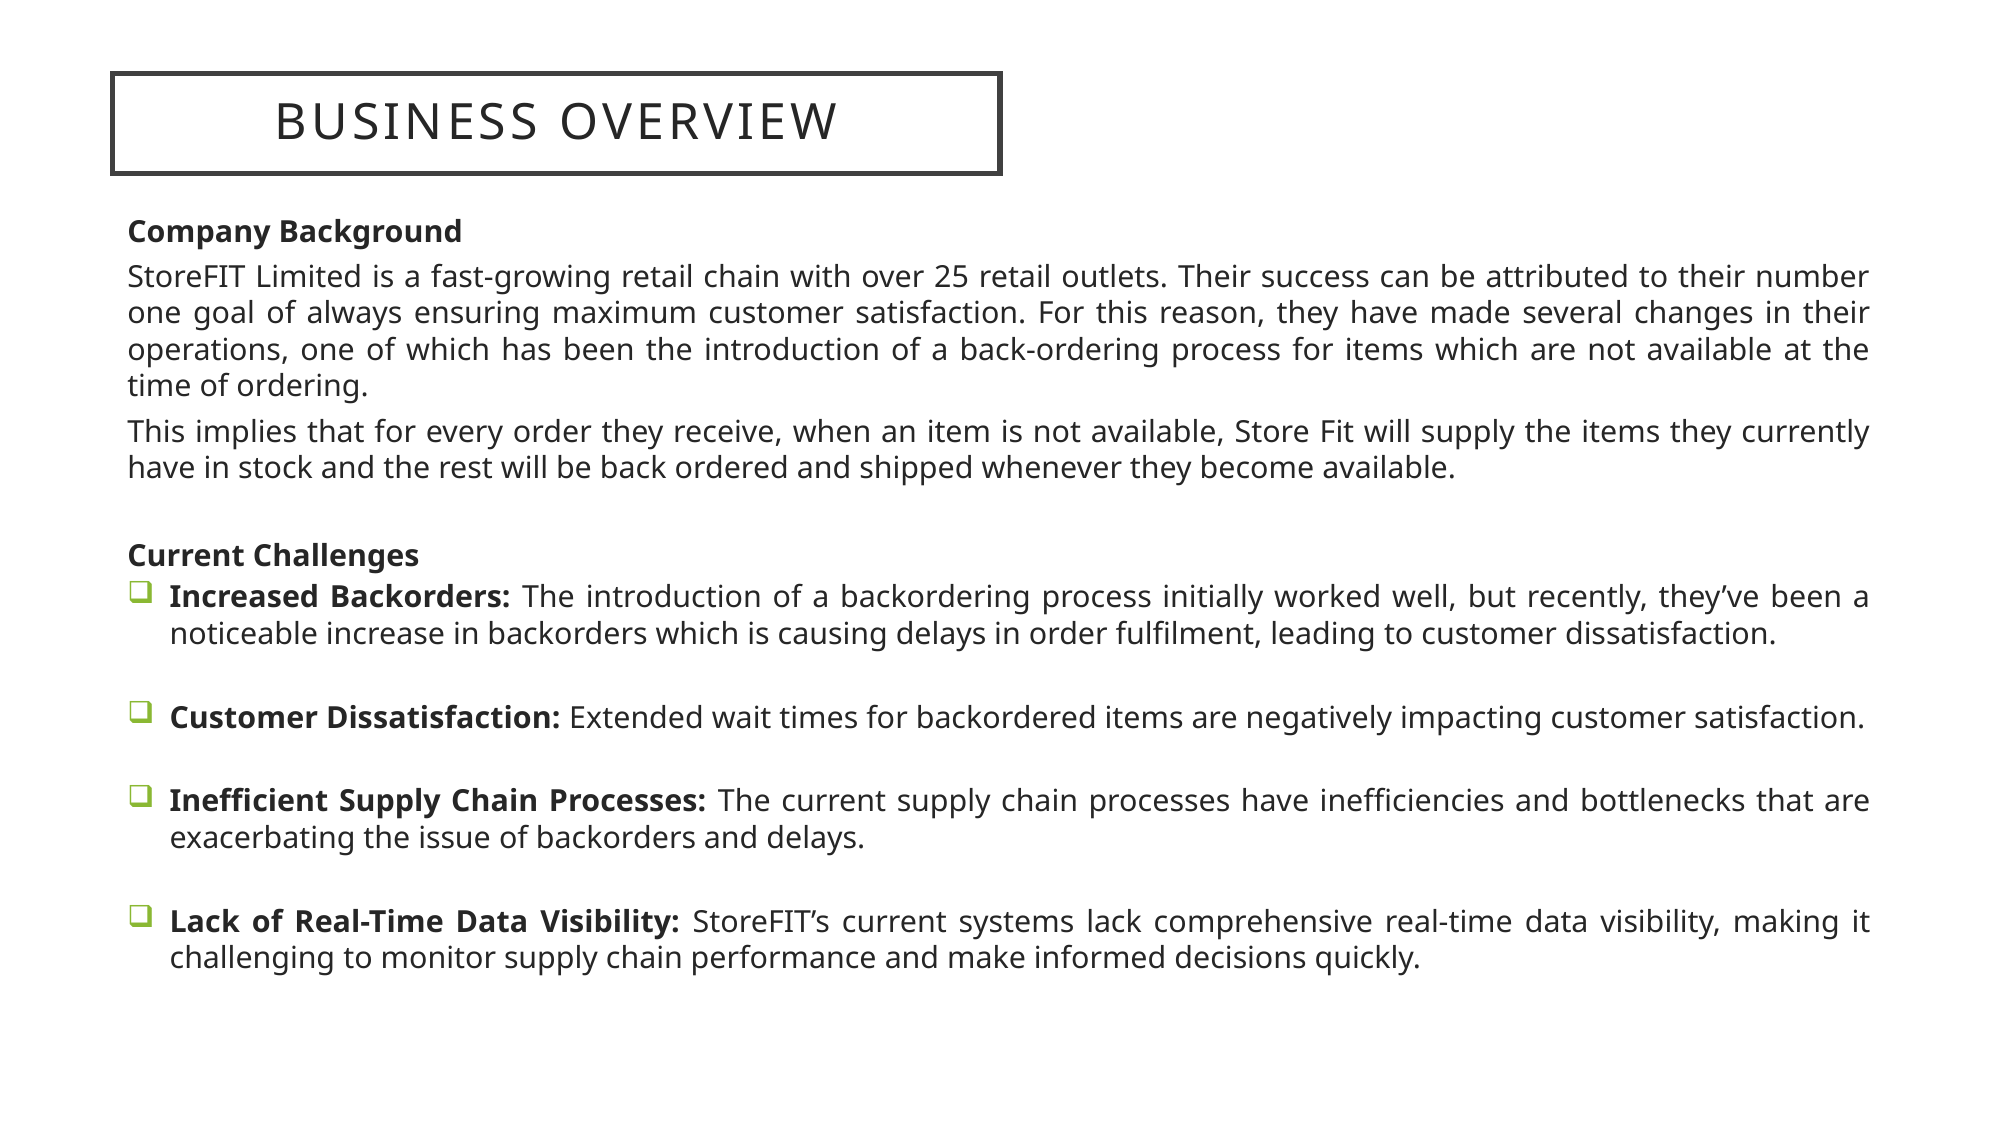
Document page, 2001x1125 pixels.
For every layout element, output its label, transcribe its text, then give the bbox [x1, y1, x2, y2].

title Business Overview [110, 71, 1003, 176]
list Company Background StoreFIT Limited is a fast-growing retail chain with over 25 retail outlets. Their success can be attributed to their number one goal of always ensuring maximum customer satisfaction. For this reason, they have made several changes in their operations, one of which has been the introduction of a back-ordering process for items which are not available at the time of ordering. This implies that for every order they receive, when an item is not available, Store Fit will supply the items they currently have in stock and the rest will be back ordered and shipped whenever they become available. Current Challenges Increased Backorders: The introduction of a backordering process initially worked well, but recently, they’ve been a noticeable increase in backorders which is causing delays in order fulfilment, leading to customer dissatisfaction. Customer Dissatisfaction: Extended wait times for backordered items are negatively impacting customer satisfaction. Inefficient Supply Chain Processes: The current supply chain processes have inefficiencies and bottlenecks that are exacerbating the issue of backorders and delays. Lack of Real-Time Data Visibility: StoreFIT’s current systems lack comprehensive real-time data visibility, making it challenging to monitor supply chain performance and make informed decisions quickly. [112, 173, 1888, 1013]
